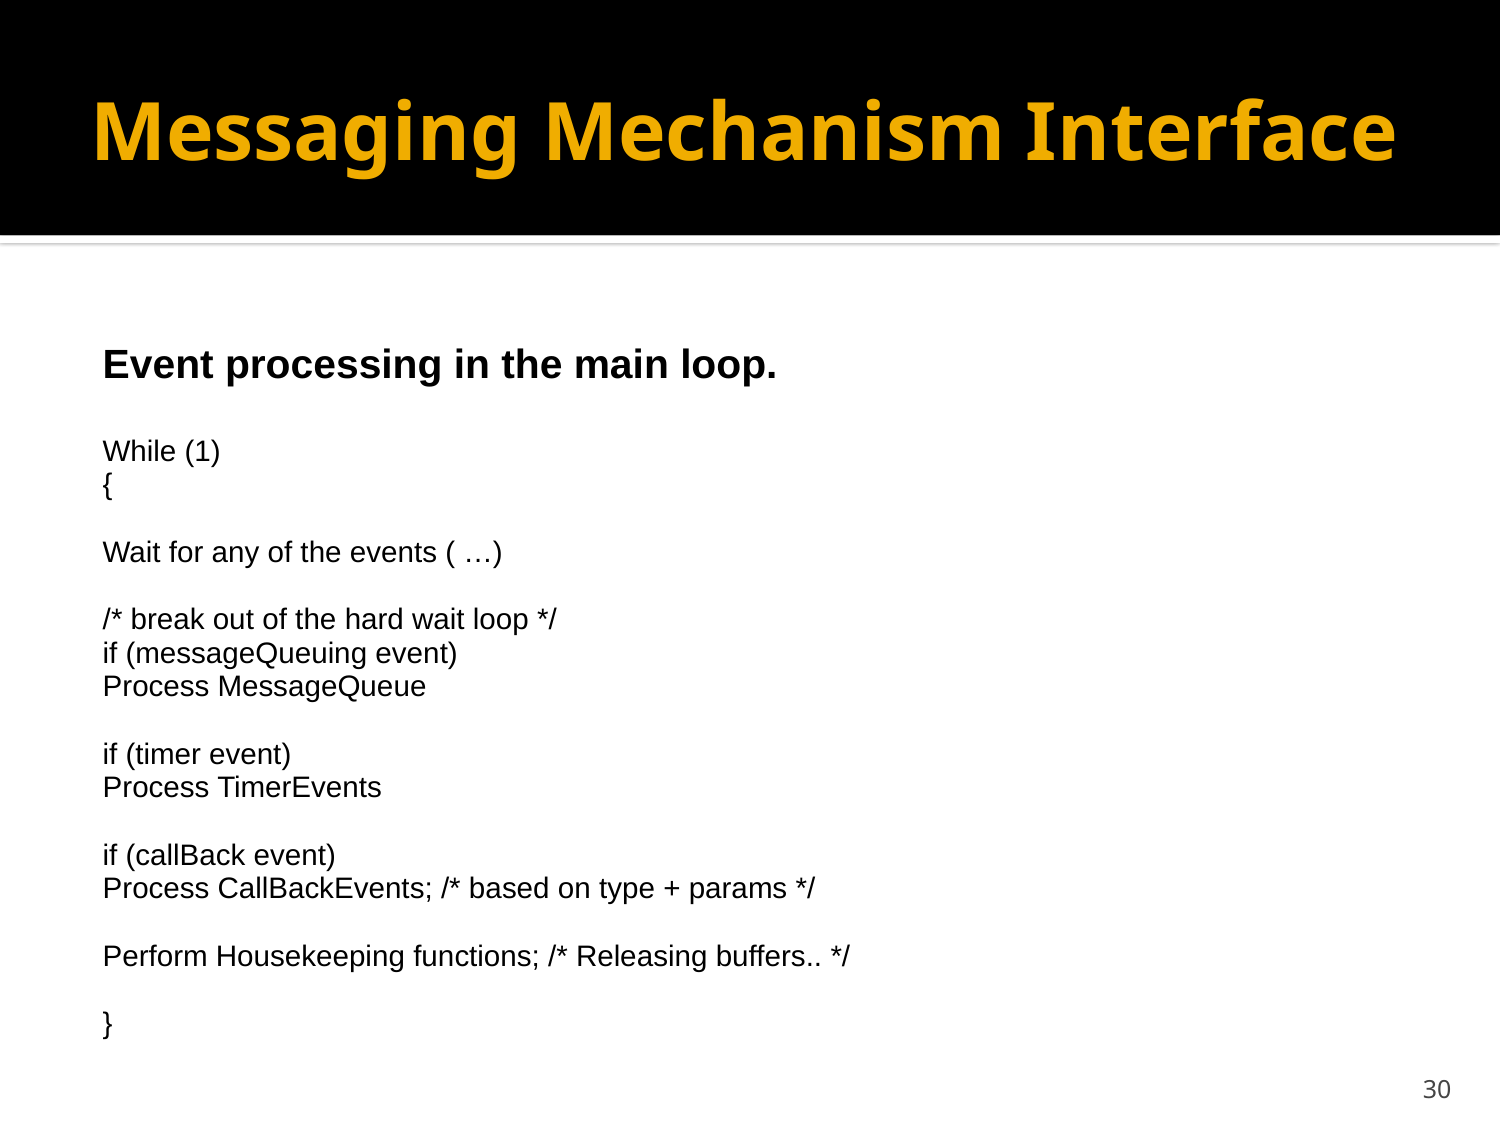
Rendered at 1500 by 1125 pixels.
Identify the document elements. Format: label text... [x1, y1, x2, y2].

title Messaging Mechanism Interface [75, 25, 1425, 231]
list Event processing in the main loop. While (1) { Wait for any of the events ( …) /* break out of the hard wait loop */ if (messageQueuing event) Process MessageQueue if (timer event) Process TimerEvents if (callBack event) Process CallBackEvents; /* based on type + params */ Perform Housekeeping functions; /* Releasing buffers.. */ } [75, 291, 1425, 1050]
slide_number 30 [1345, 1062, 1467, 1108]
